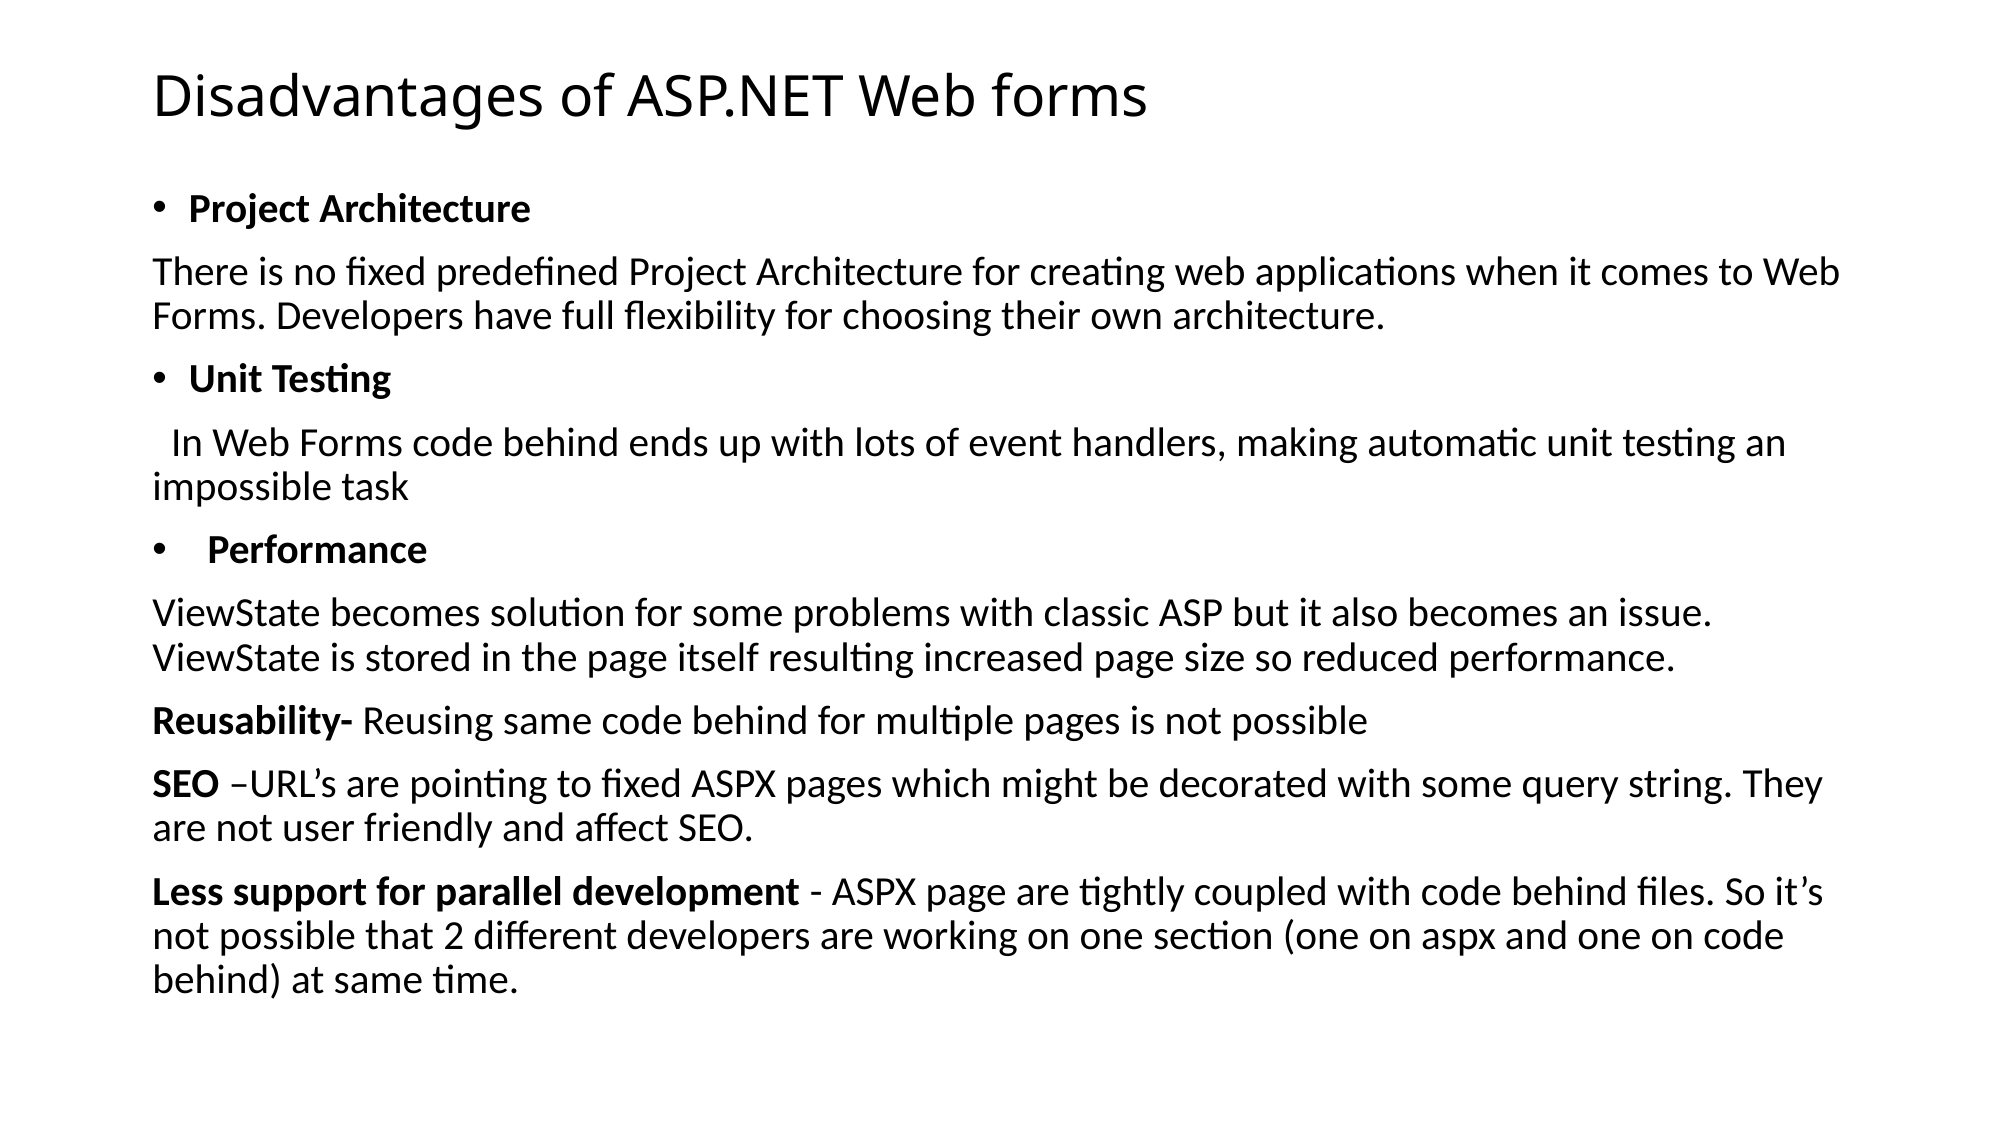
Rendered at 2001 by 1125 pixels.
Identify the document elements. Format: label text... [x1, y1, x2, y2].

list Project Architecture There is no fixed predefined Project Architecture for creating web applications when it comes to Web Forms. Developers have full flexibility for choosing their own architecture. Unit Testing In Web Forms code behind ends up with lots of event handlers, making automatic unit testing an impossible task Performance ViewState becomes solution for some problems with classic ASP but it also becomes an issue. ViewState is stored in the page itself resulting increased page size so reduced performance. Reusability- Reusing same code behind for multiple pages is not possible SEO –URL’s are pointing to fixed ASPX pages which might be decorated with some query string. They are not user friendly and affect SEO. Less support for parallel development - ASPX page are tightly coupled with code behind files. So it’s not possible that 2 different developers are working on one section (one on aspx and one on code behind) at same time. [137, 179, 1863, 1014]
title Disadvantages of ASP.NET Web forms [137, 59, 1863, 138]
